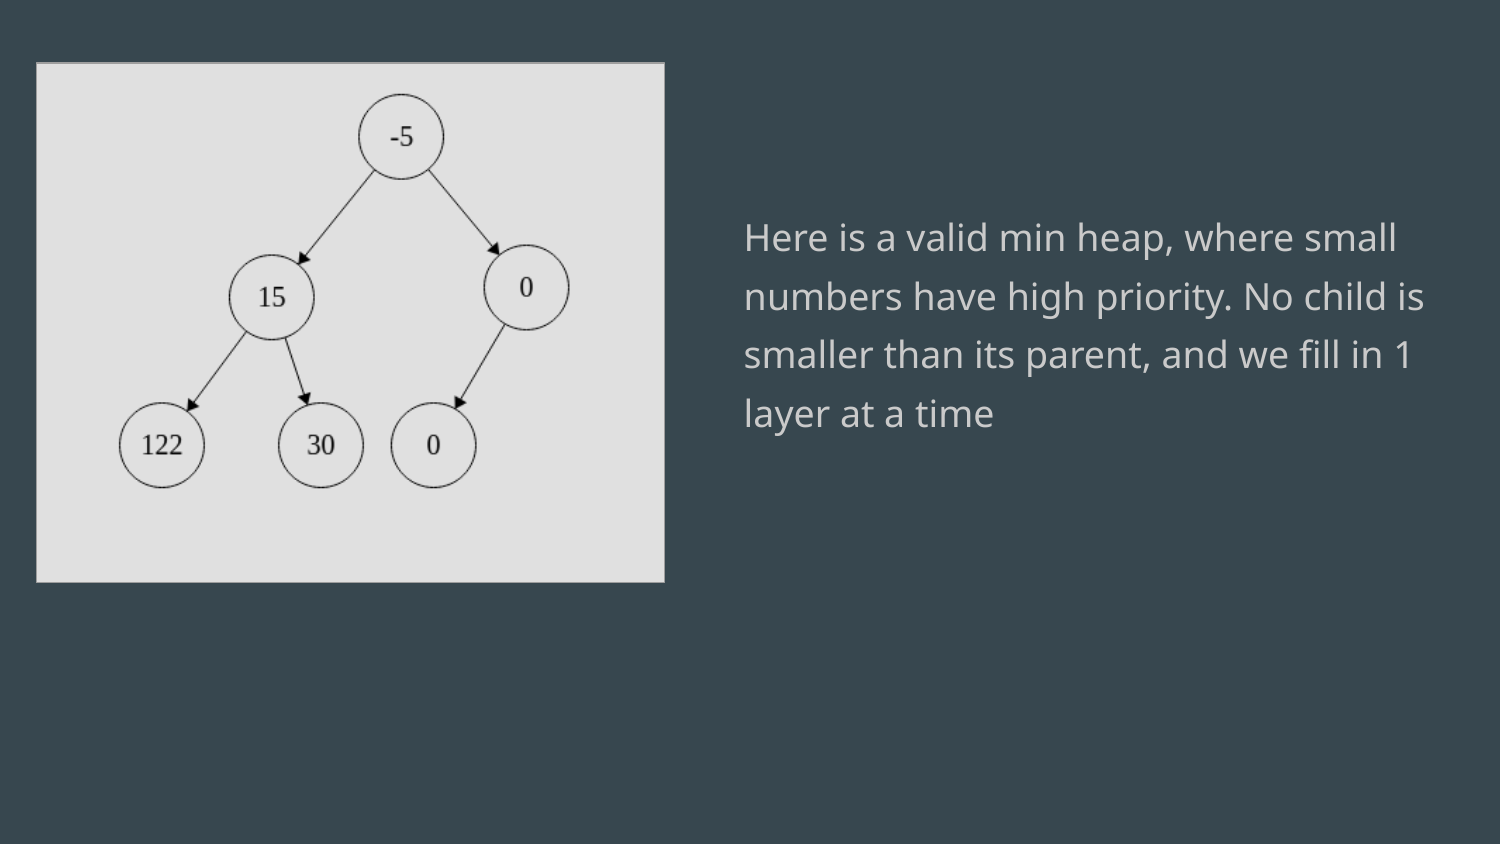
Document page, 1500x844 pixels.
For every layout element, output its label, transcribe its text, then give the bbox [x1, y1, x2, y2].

list Here is a valid min heap, where small numbers have high priority. No child is smaller than its parent, and we fill in 1 layer at a time [1019, 189, 1449, 750]
picture [0, 0, 1014, 825]
